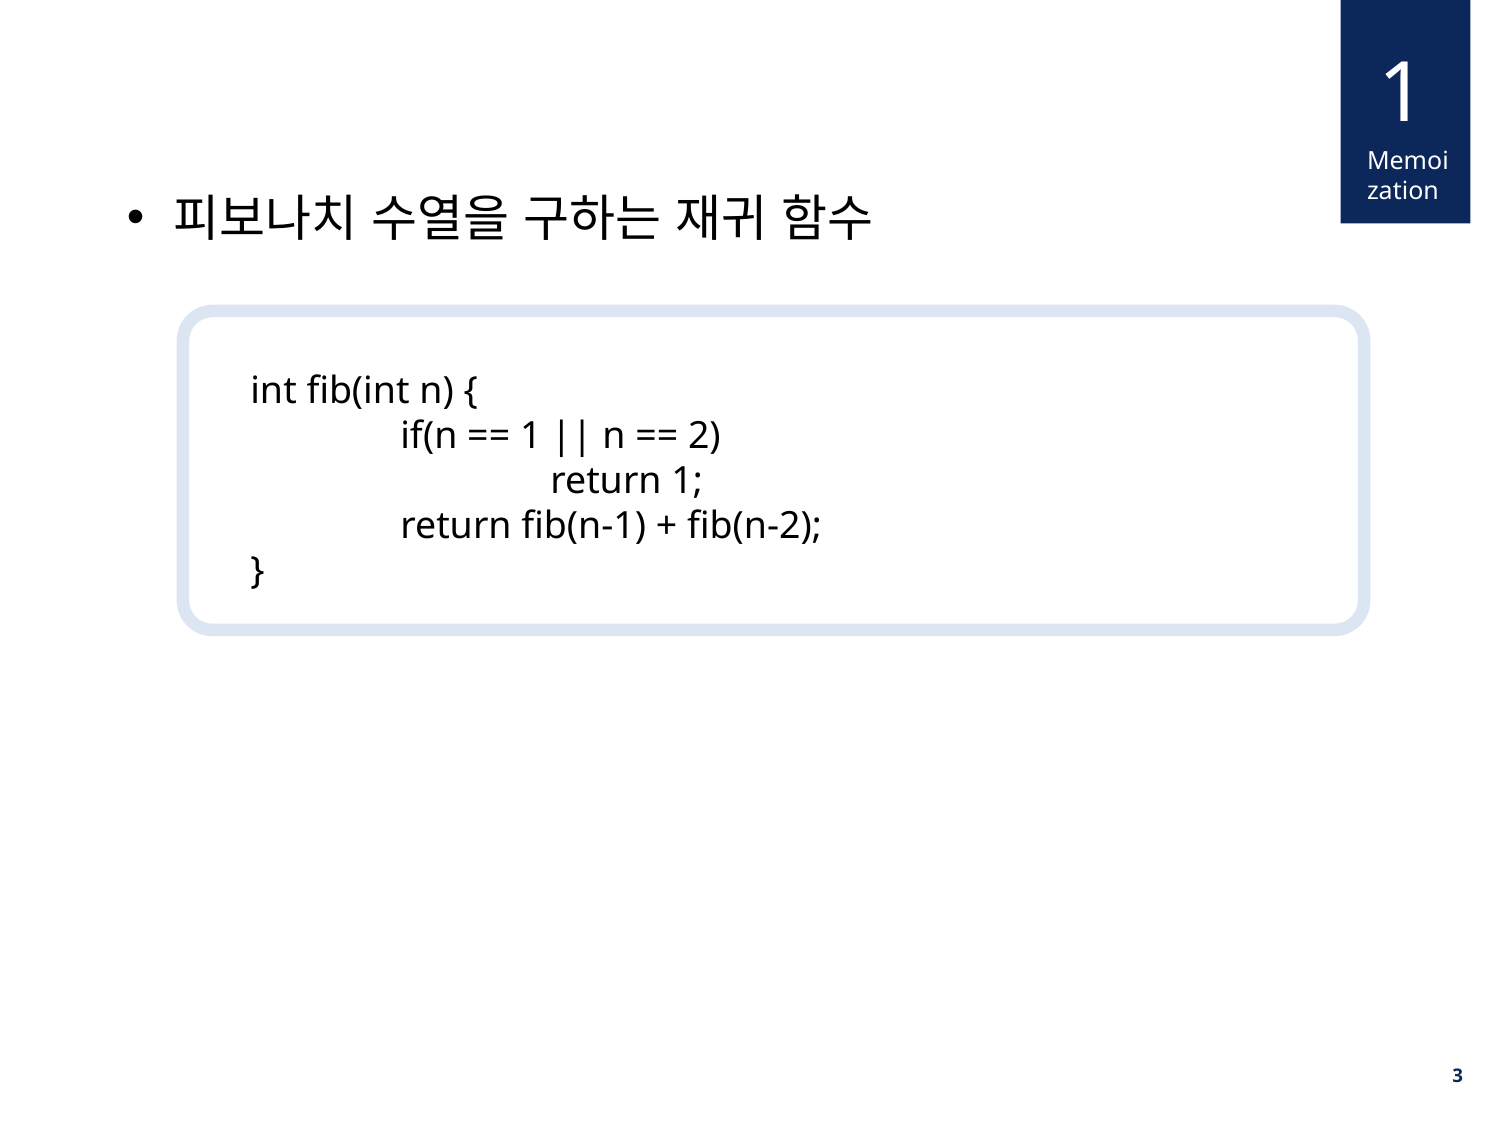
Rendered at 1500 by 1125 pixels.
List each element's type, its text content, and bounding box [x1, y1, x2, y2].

text_box [1338, 0, 1473, 226]
text_box Memoization [1352, 137, 1471, 212]
slide_number 3 [1128, 1046, 1478, 1107]
text_box int fib(int n) { if(n == 1 || n == 2) return 1; return fib(n-1) + fib(n-2); } [235, 358, 1264, 598]
text_box [180, 308, 1367, 633]
text_box 피보나치 수열을 구하는 재귀 함수 [112, 178, 1270, 474]
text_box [1363, 30, 1459, 150]
